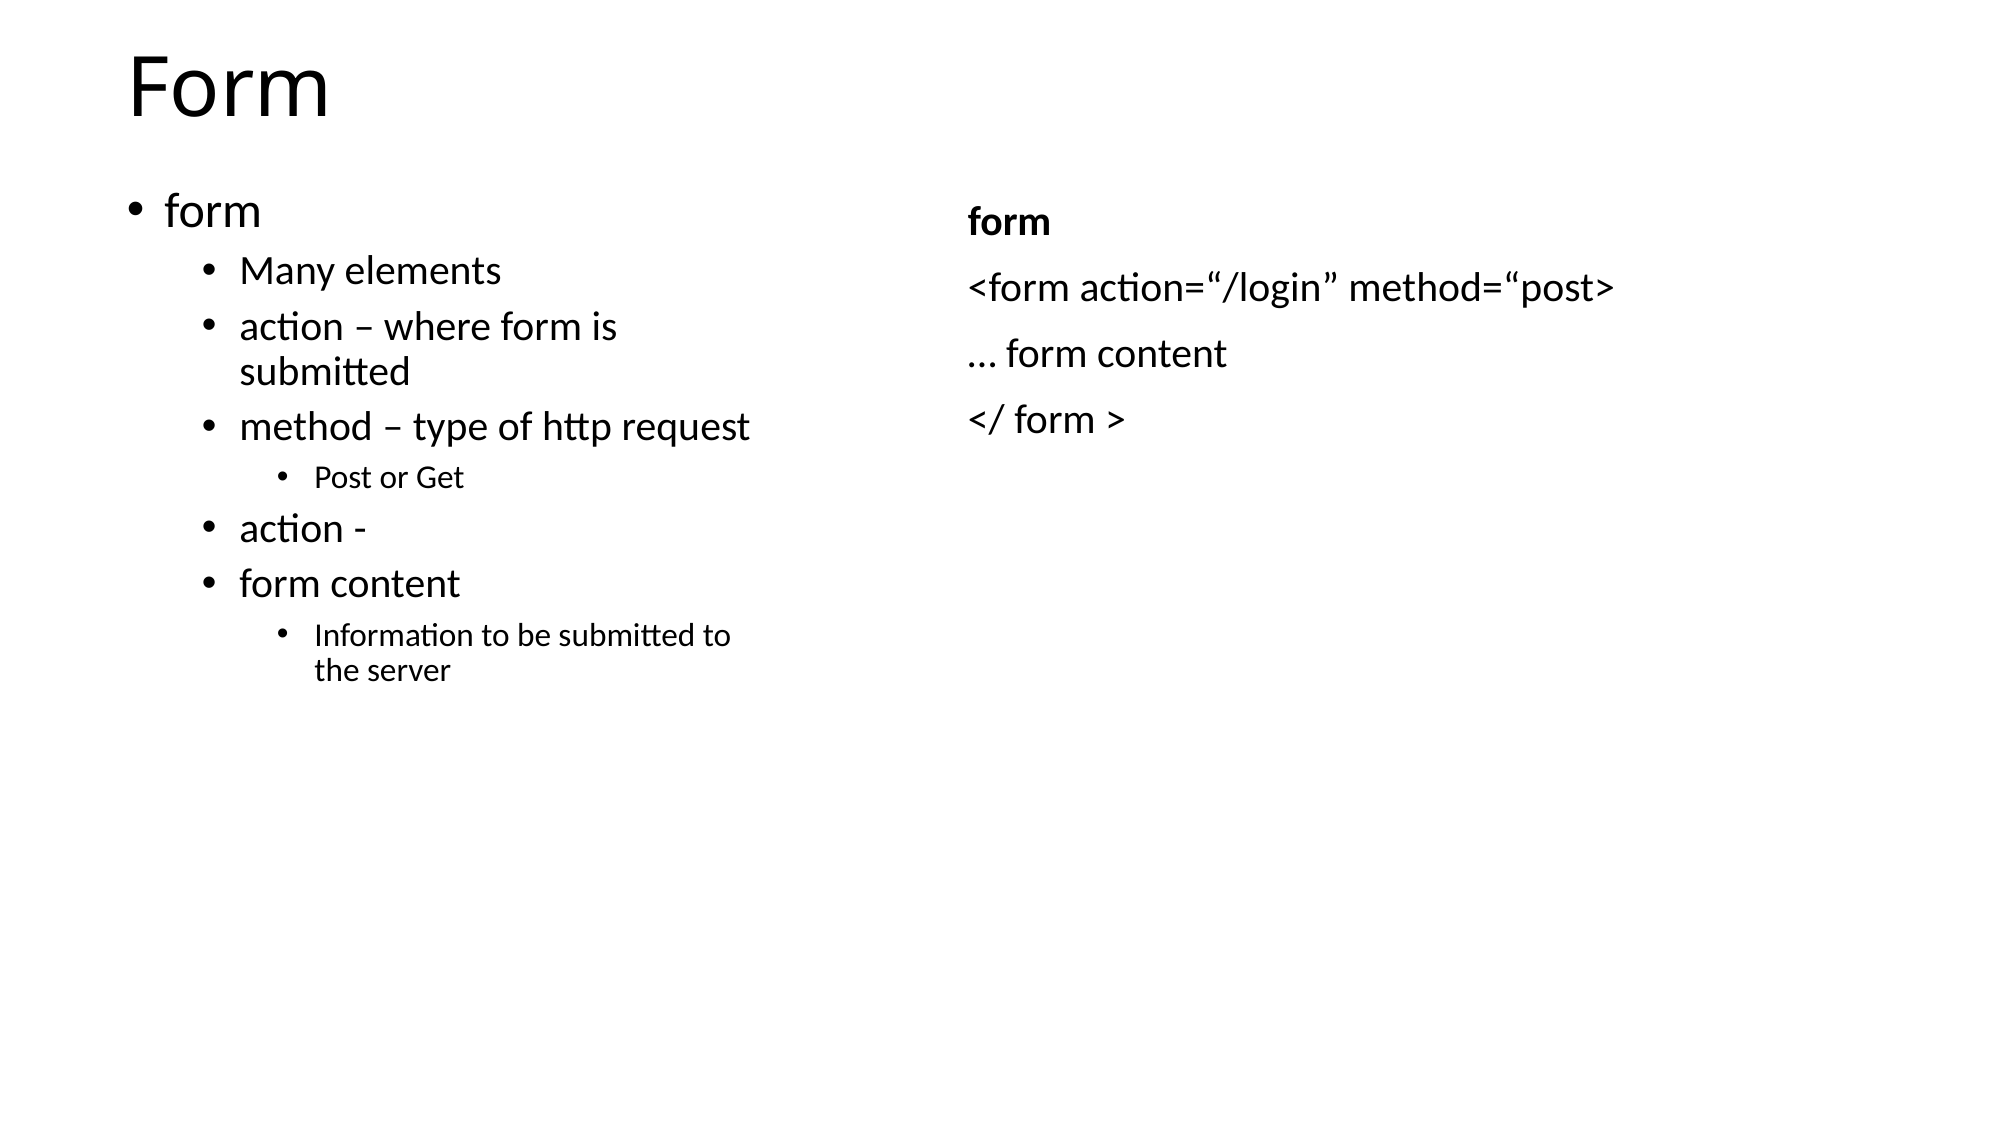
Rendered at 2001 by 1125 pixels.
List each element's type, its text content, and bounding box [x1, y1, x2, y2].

text_box form Many elements action – where form is submitted method – type of http request Post or Get action - form content Information to be submitted to the server [111, 176, 781, 974]
title Form [111, 29, 1837, 149]
list form <form action=“/login” method=“post> … form content </ form > [952, 192, 1792, 990]
